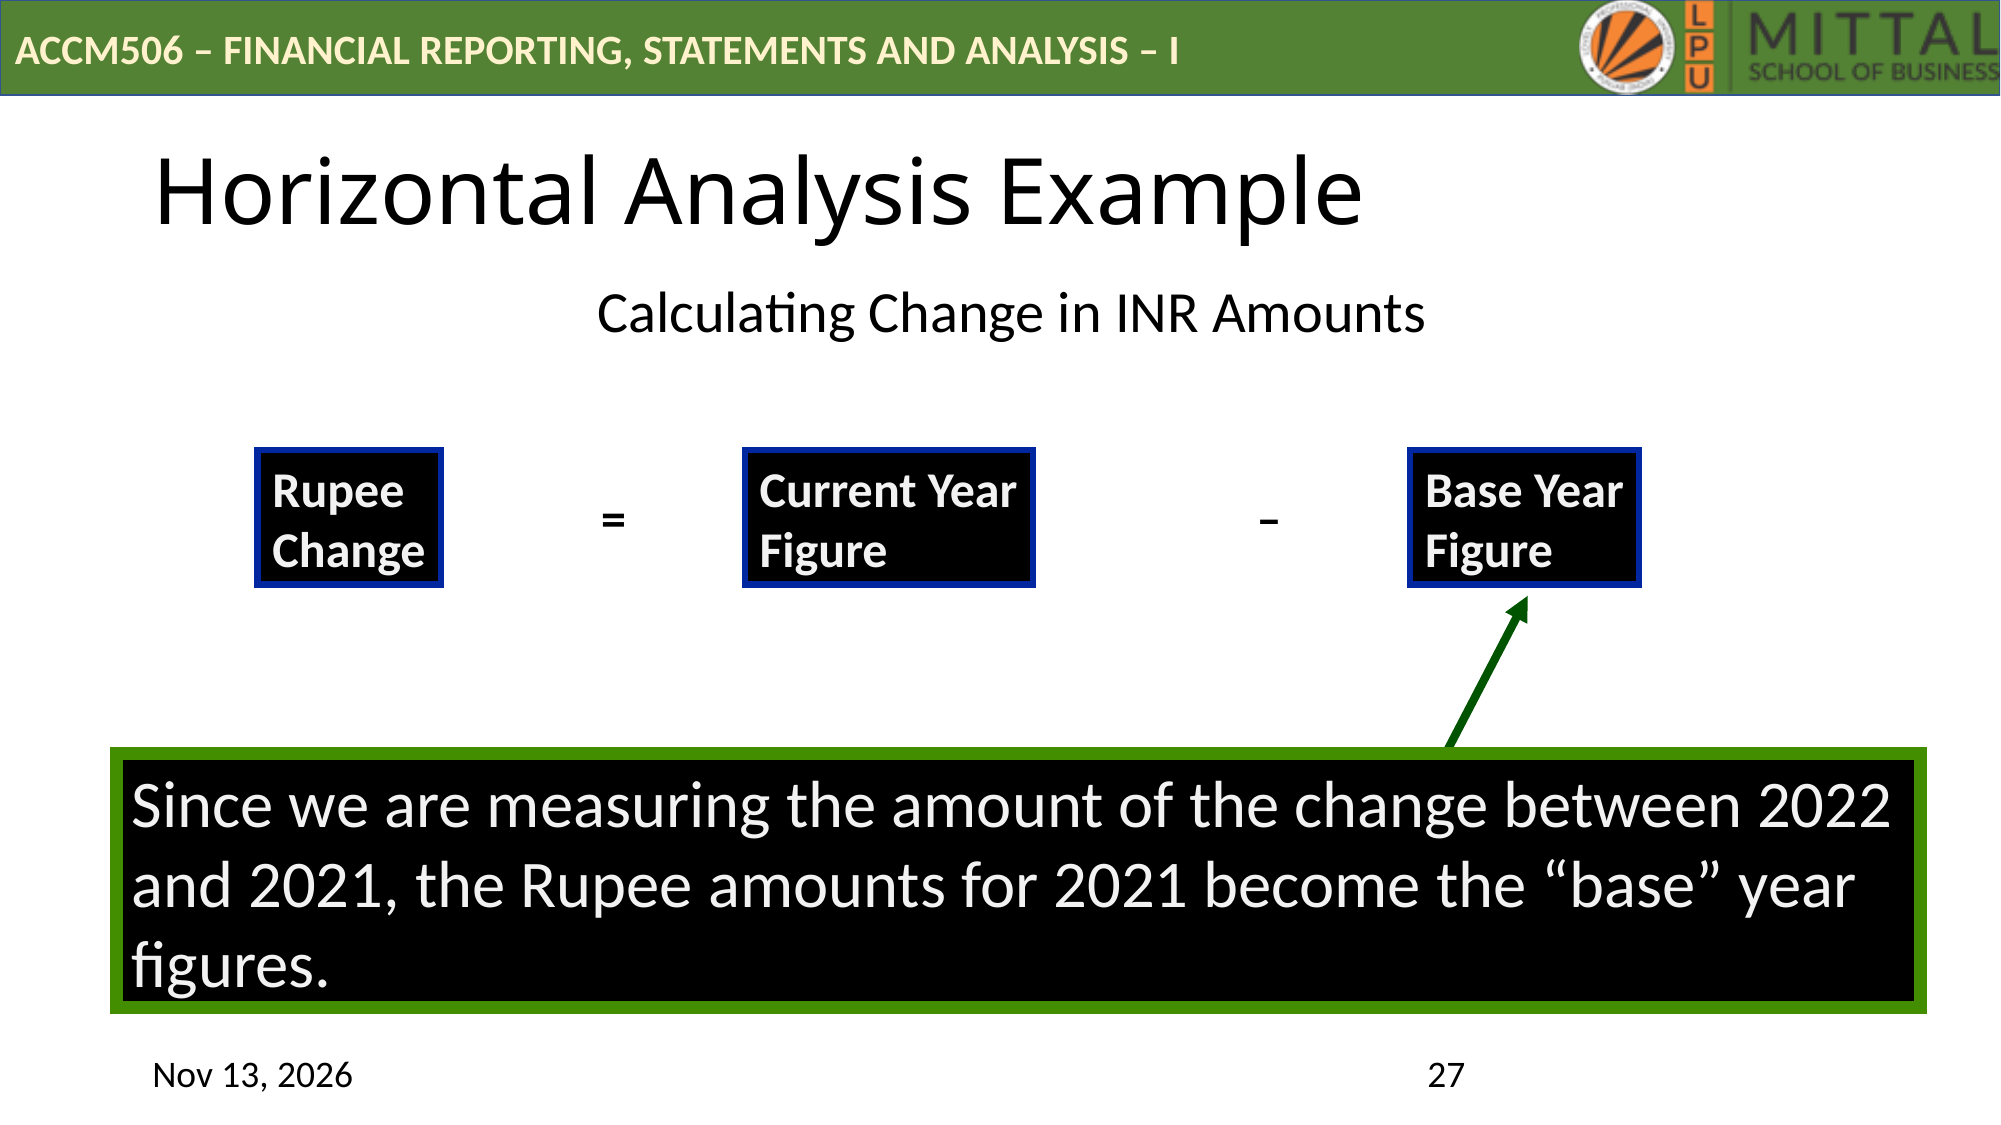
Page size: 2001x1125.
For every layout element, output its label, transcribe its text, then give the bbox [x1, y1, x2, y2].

text_box [1445, 595, 1528, 753]
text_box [241, 449, 1660, 586]
title Horizontal Analysis Example [137, 111, 1863, 278]
slide_number 27 [1412, 1042, 1863, 1103]
list Calculating Change in INR Amounts [116, 275, 1907, 397]
slide_number 21-Sep-22 [137, 1042, 588, 1103]
picture [1579, 0, 2000, 95]
text_box Since we are measuring the amount of the change between 2022 and 2021, the Rupee amounts for 2021 become the “base” year figures. [116, 753, 1921, 1008]
